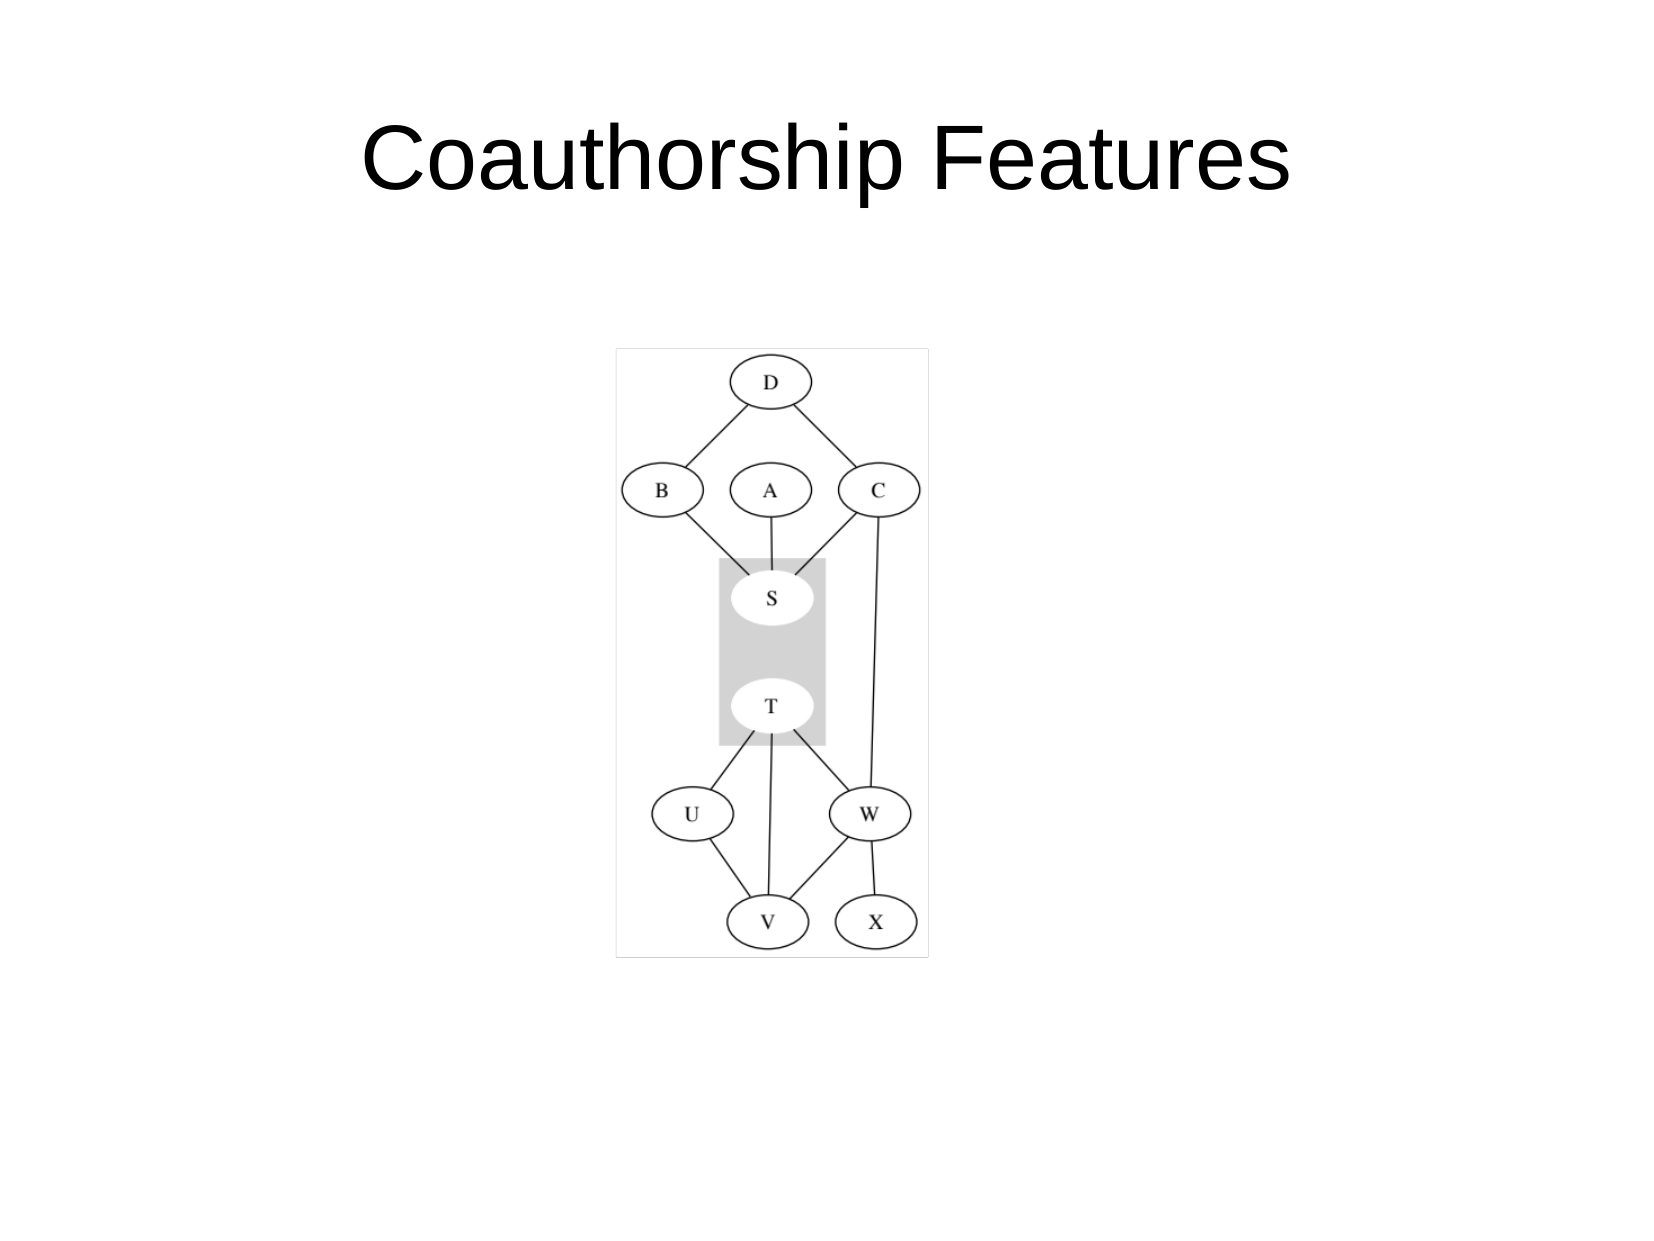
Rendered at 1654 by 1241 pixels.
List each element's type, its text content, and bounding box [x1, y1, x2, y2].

title Coauthorship Features [82, 49, 1571, 257]
picture [561, 295, 978, 1007]
